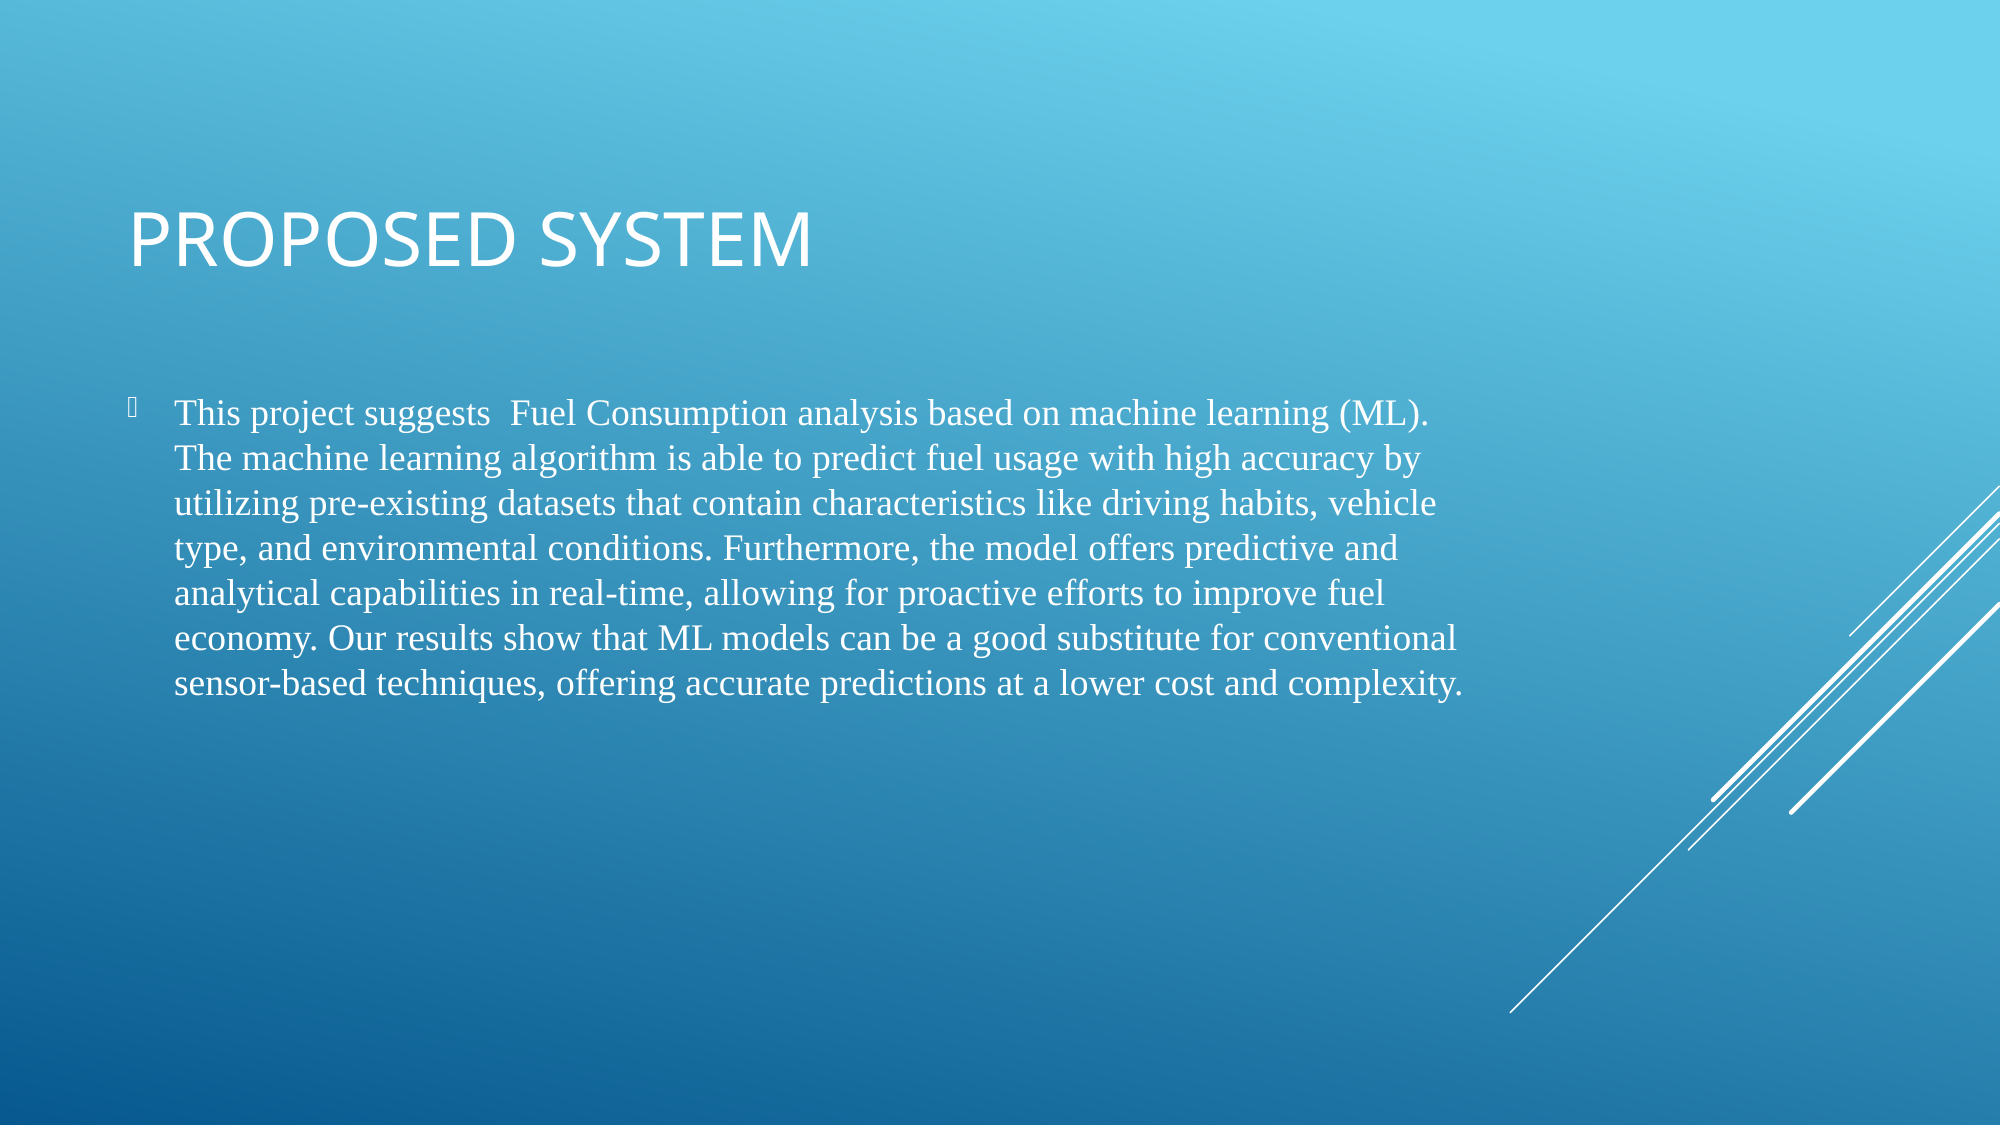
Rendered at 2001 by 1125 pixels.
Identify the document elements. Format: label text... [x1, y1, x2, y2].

title PROPOSED SYSTEM [112, 112, 1513, 325]
list This project suggests Fuel Consumption analysis based on machine learning (ML). The machine learning algorithm is able to predict fuel usage with high accuracy by utilizing pre-existing datasets that contain characteristics like driving habits, vehicle type, and environmental conditions. Furthermore, the model offers predictive and analytical capabilities in real-time, allowing for proactive efforts to improve fuel economy. Our results show that ML models can be a good substitute for conventional sensor-based techniques, offering accurate predictions at a lower cost and complexity. [112, 325, 1513, 766]
